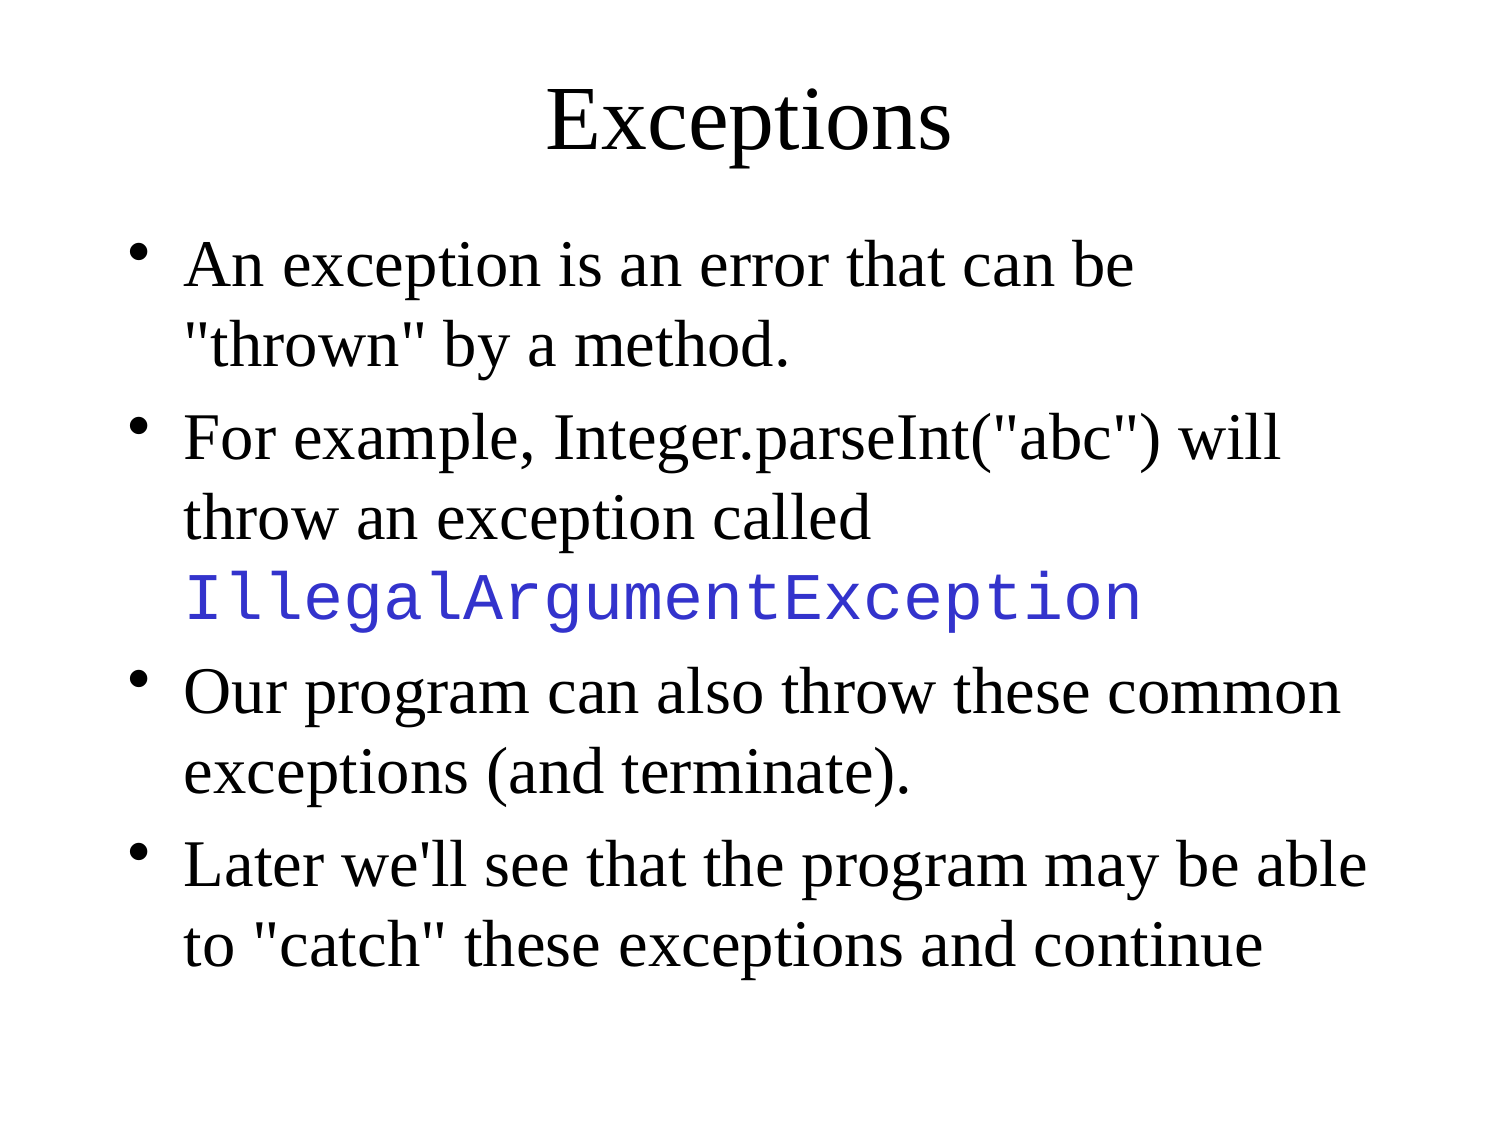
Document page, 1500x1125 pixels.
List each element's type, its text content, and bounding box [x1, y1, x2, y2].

list An exception is an error that can be "thrown" by a method. For example, Integer.parseInt("abc") will throw an exception called IllegalArgumentException Our program can also throw these common exceptions (and terminate). Later we'll see that the program may be able to "catch" these exceptions and continue [112, 212, 1388, 1000]
title Exceptions [112, 62, 1388, 163]
